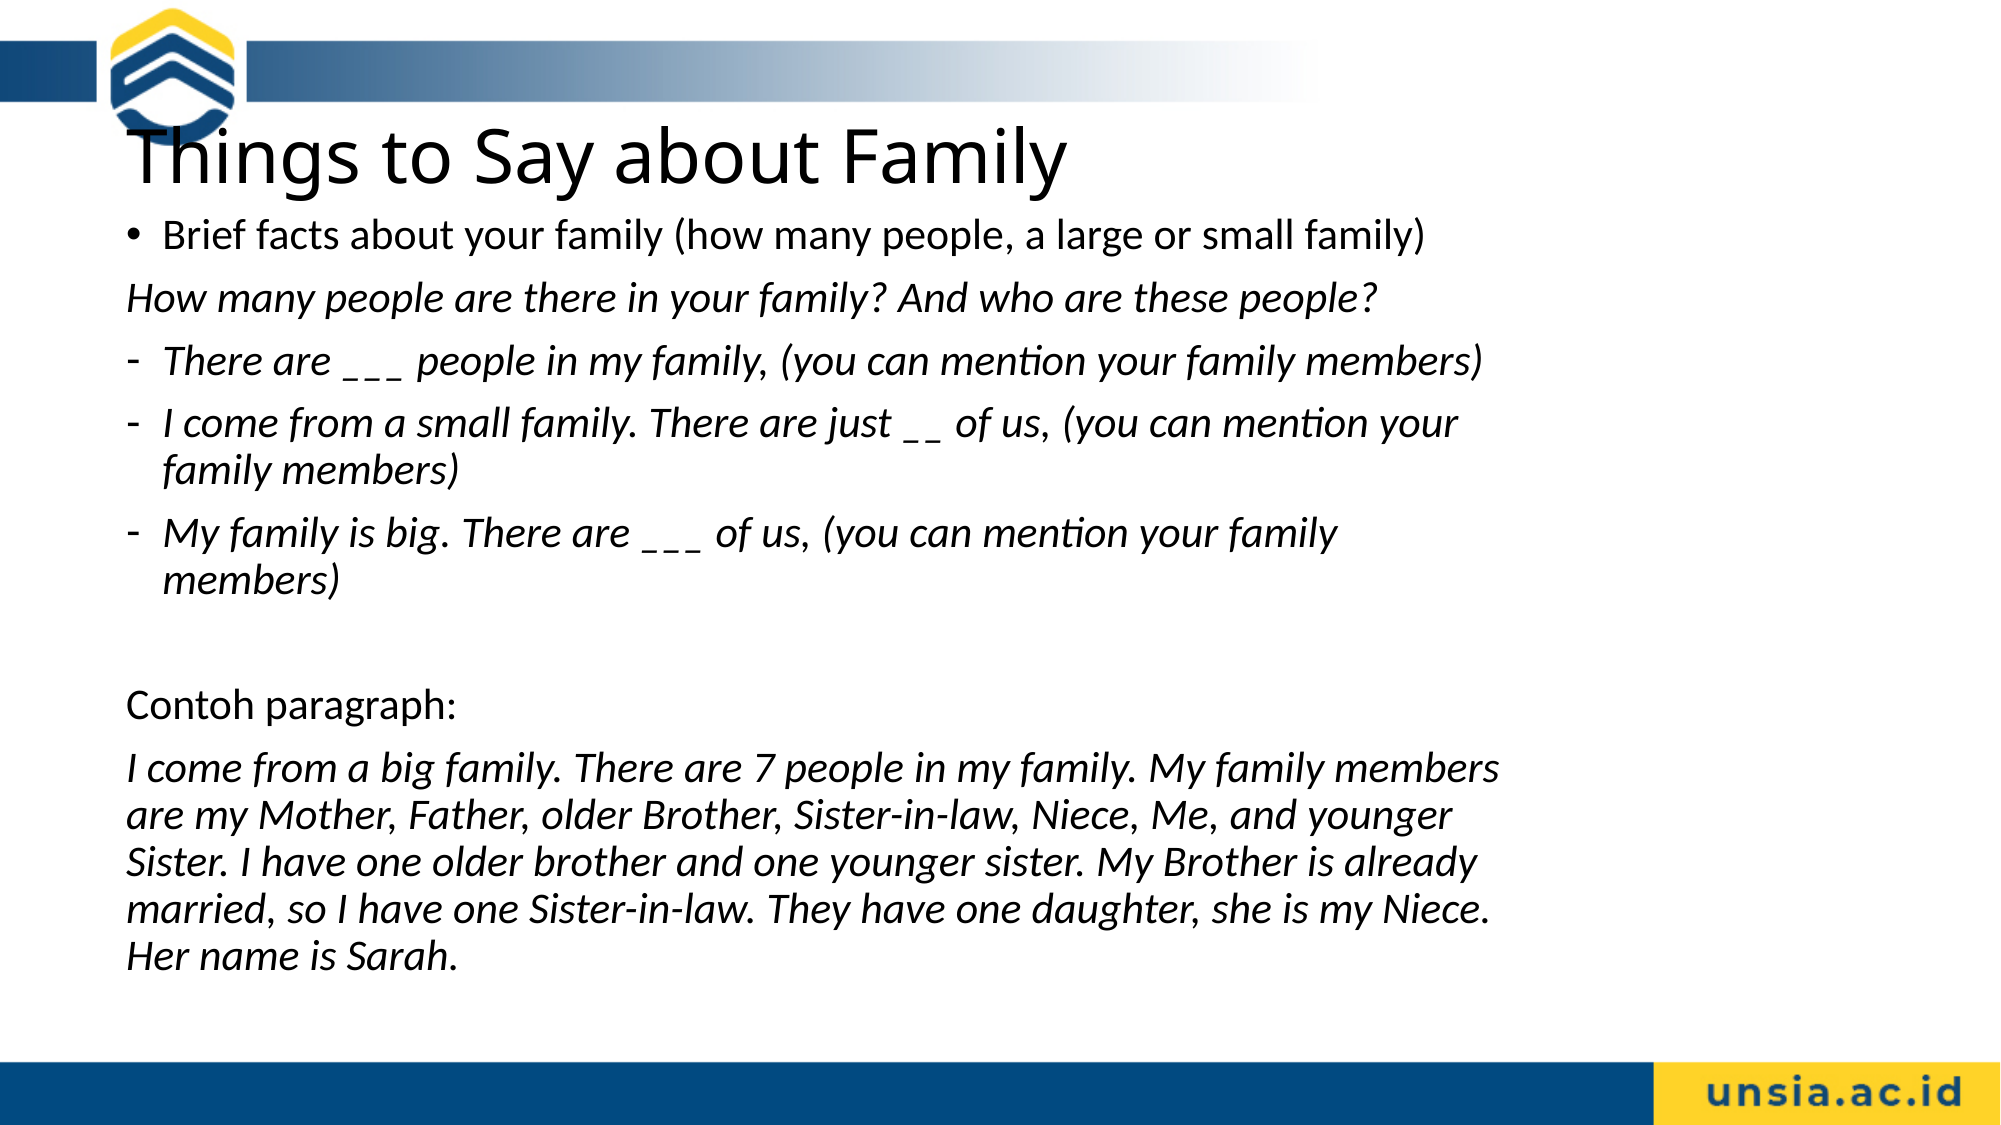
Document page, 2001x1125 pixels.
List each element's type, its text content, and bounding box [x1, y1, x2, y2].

picture [0, 0, 2001, 1125]
list Brief facts about your family (how many people, a large or small family) How many people are there in your family? And who are these people? There are ___ people in my family, (you can mention your family members) I come from a small family. There are just __ of us, (you can mention your family members) My family is big. There are ___ of us, (you can mention your family members) Contoh paragraph: I come from a big family. There are 7 people in my family. My family members are my Mother, Father, older Brother, Sister-in-law, Niece, Me, and younger Sister. I have one older brother and one younger sister. My Brother is already married, so I have one Sister-in-law. They have one daughter, she is my Niece. Her name is Sarah. [111, 204, 1522, 992]
title Things to Say about Family [111, 99, 1522, 204]
